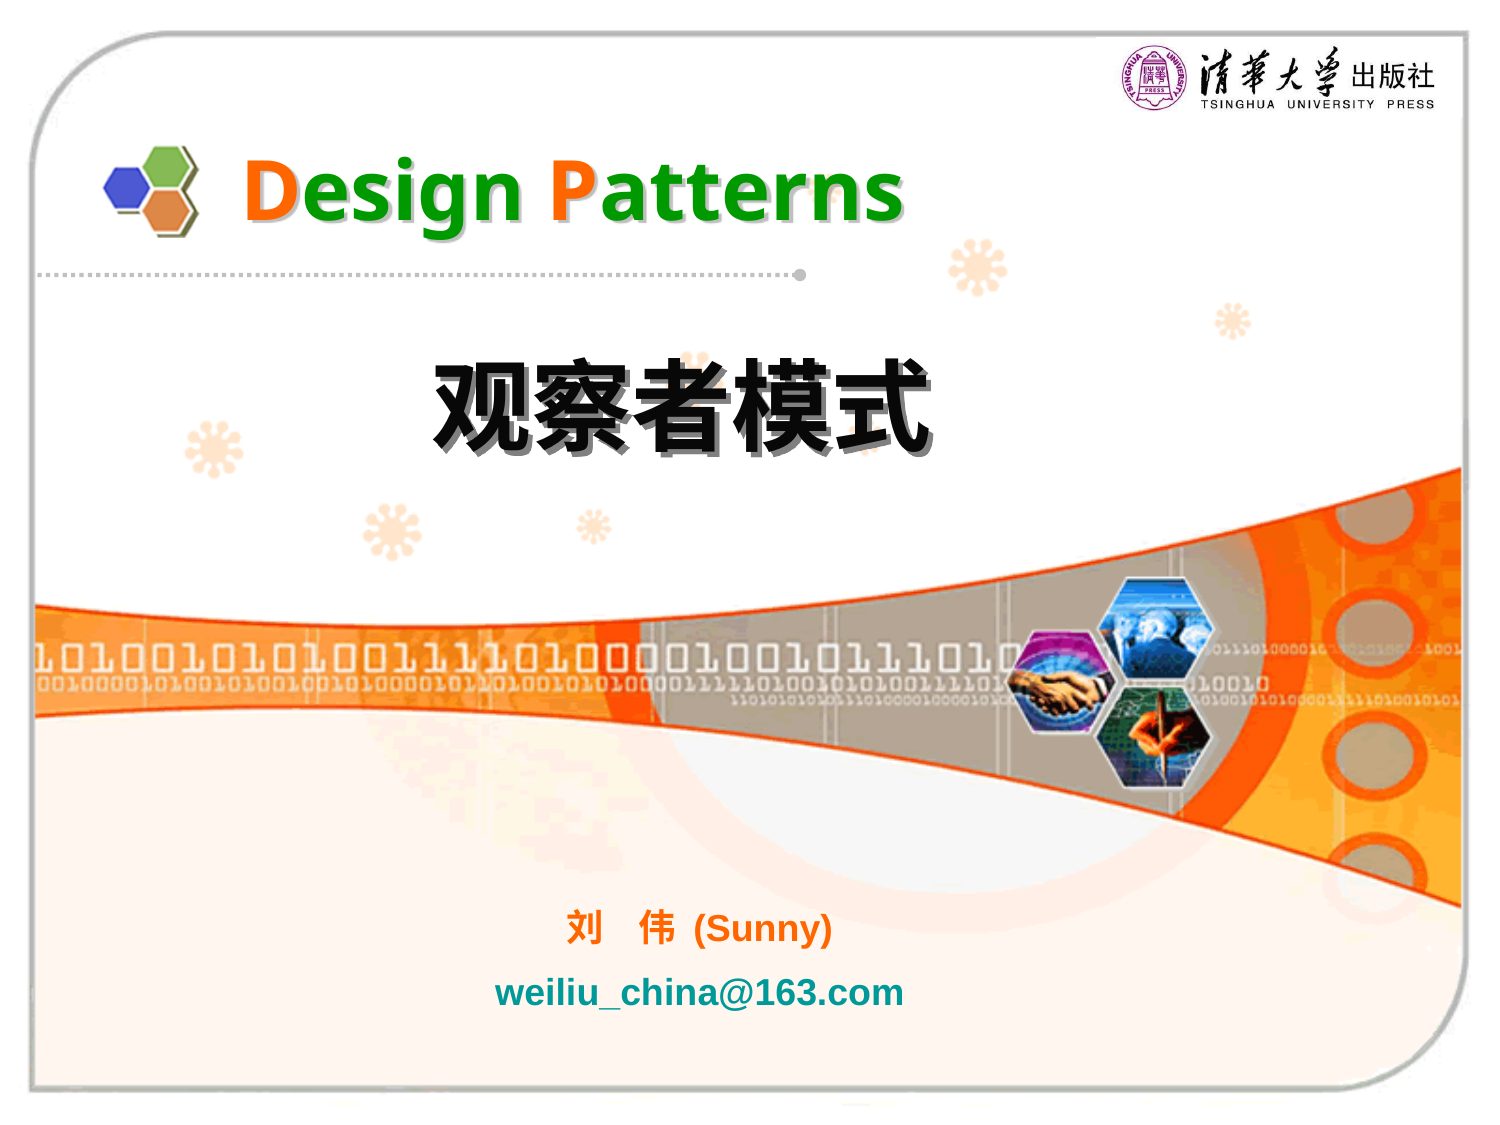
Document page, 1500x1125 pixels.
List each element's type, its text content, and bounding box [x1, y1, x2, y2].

title Design Patterns [225, 87, 963, 288]
text_box 刘 伟 (Sunny) weiliu_china@163.com [462, 897, 938, 1021]
picture [0, 0, 1500, 1125]
subtitle 观察者模式 [87, 312, 1275, 475]
